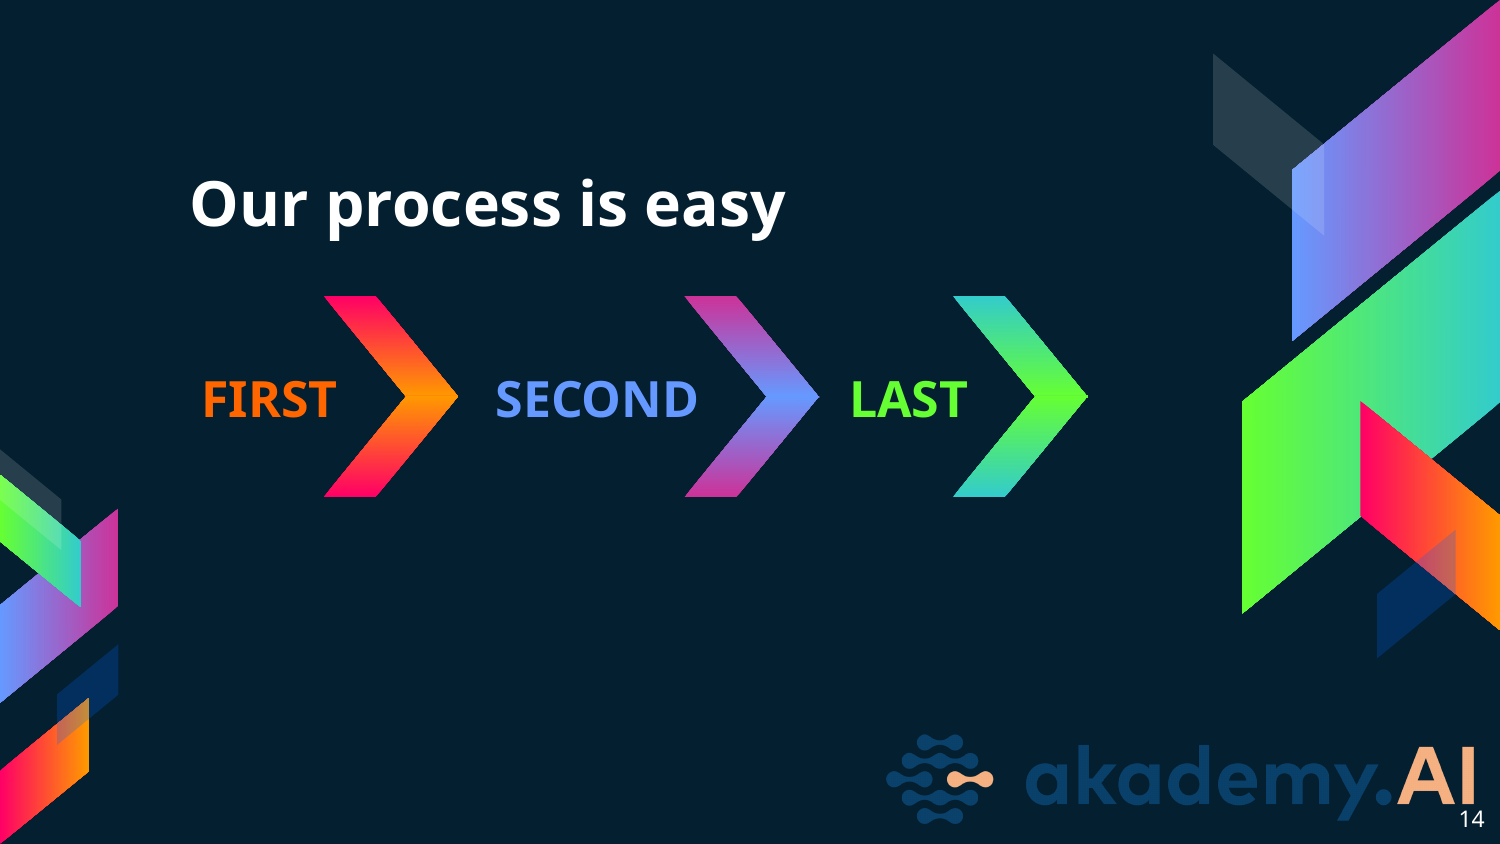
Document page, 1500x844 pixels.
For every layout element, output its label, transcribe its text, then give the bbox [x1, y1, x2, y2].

text_box SECOND [460, 296, 682, 500]
text_box FIRST [105, 296, 321, 500]
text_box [684, 295, 820, 498]
title Our process is easy [175, 149, 1155, 255]
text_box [952, 295, 1088, 498]
slide_number ‹#› [1403, 789, 1500, 844]
picture [885, 734, 1480, 824]
text_box LAST [821, 296, 950, 500]
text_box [323, 295, 459, 498]
